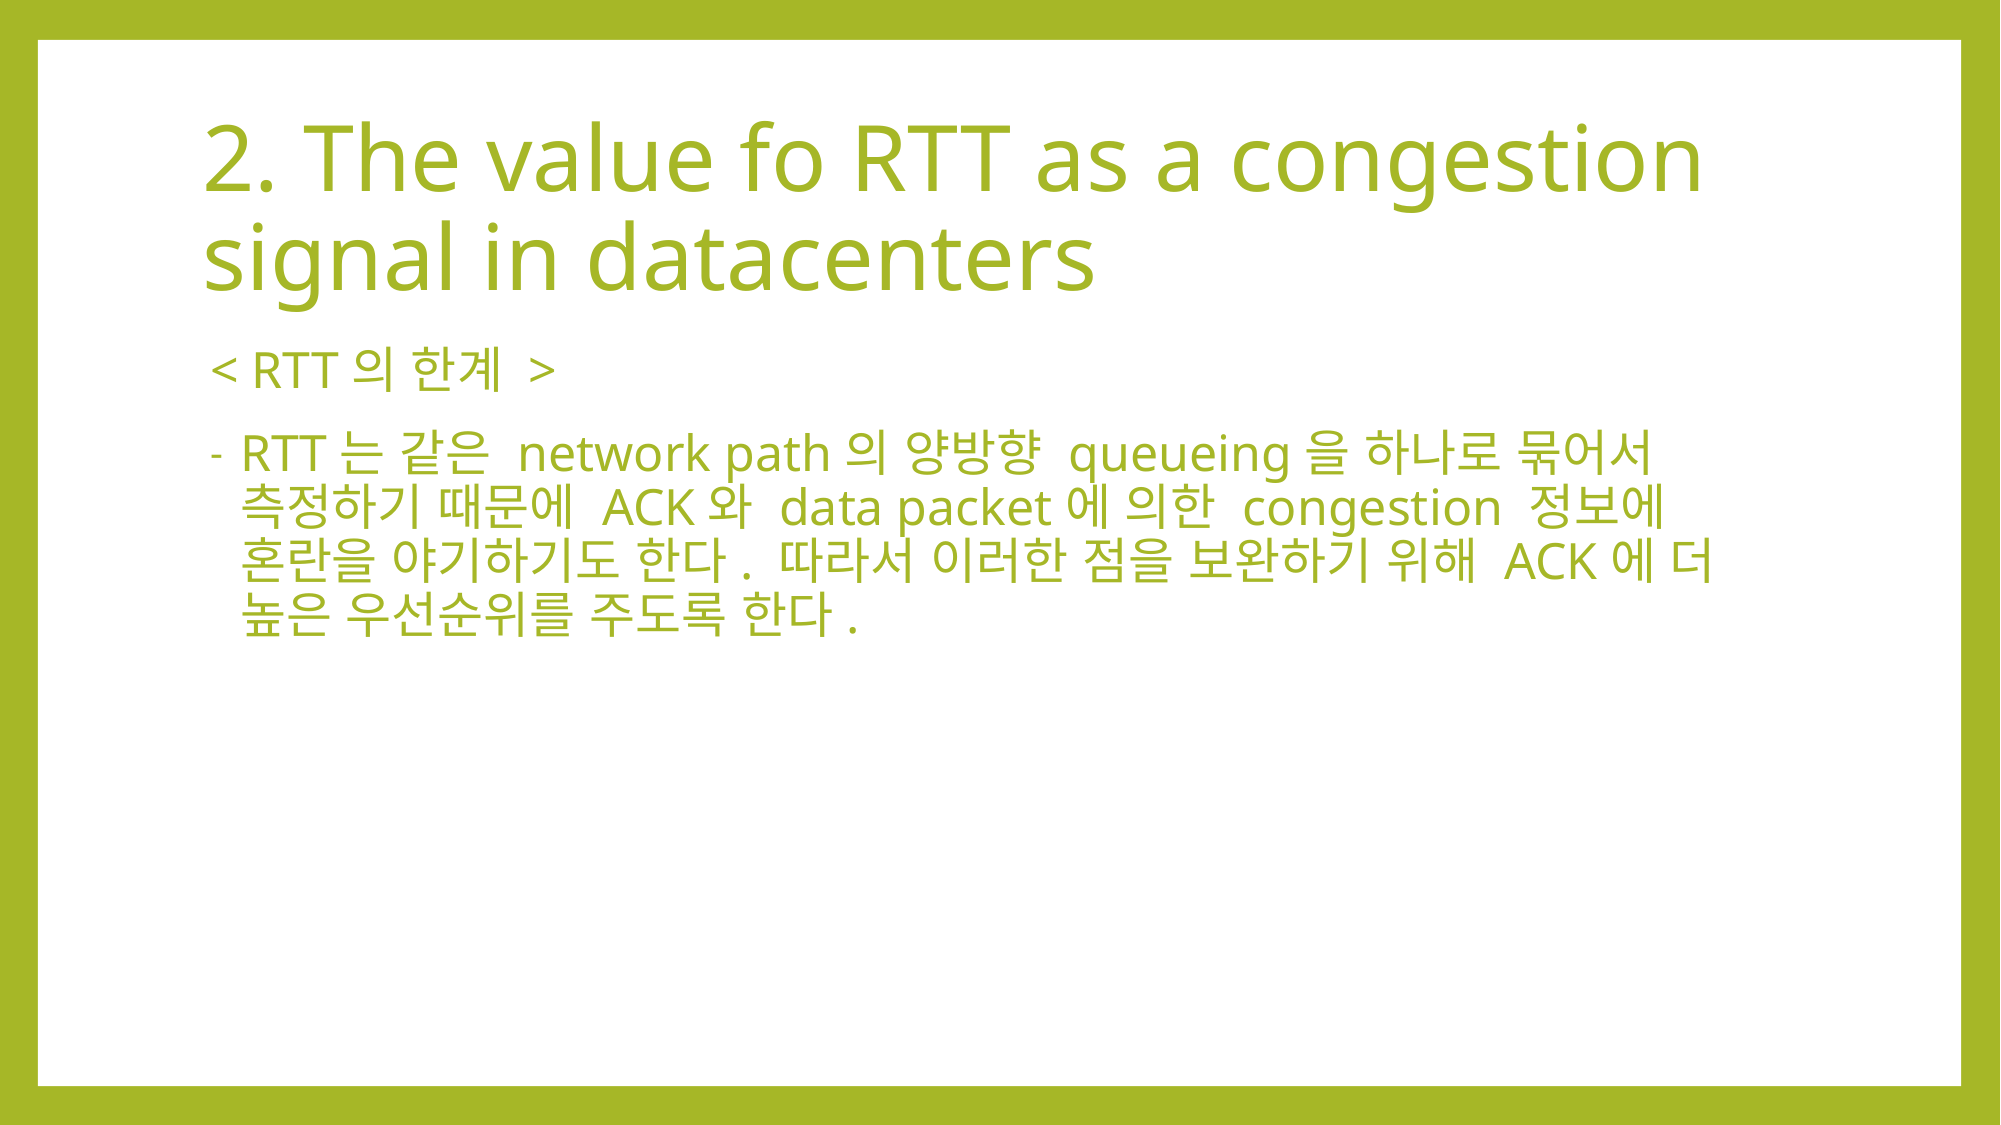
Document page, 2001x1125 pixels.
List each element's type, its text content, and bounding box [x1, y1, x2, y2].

title 2. The value fo RTT as a congestion signal in datacenters [187, 99, 1808, 323]
list < RTT의 한계 > RTT는 같은 network path의 양방향 queueing을 하나로 묶어서 측정하기 때문에 ACK와 data packet에 의한 congestion 정보에 혼란을 야기하기도 한다. 따라서 이러한 점을 보완하기 위해 ACK에 더 높은 우선순위를 주도록 한다. [187, 337, 1808, 1000]
